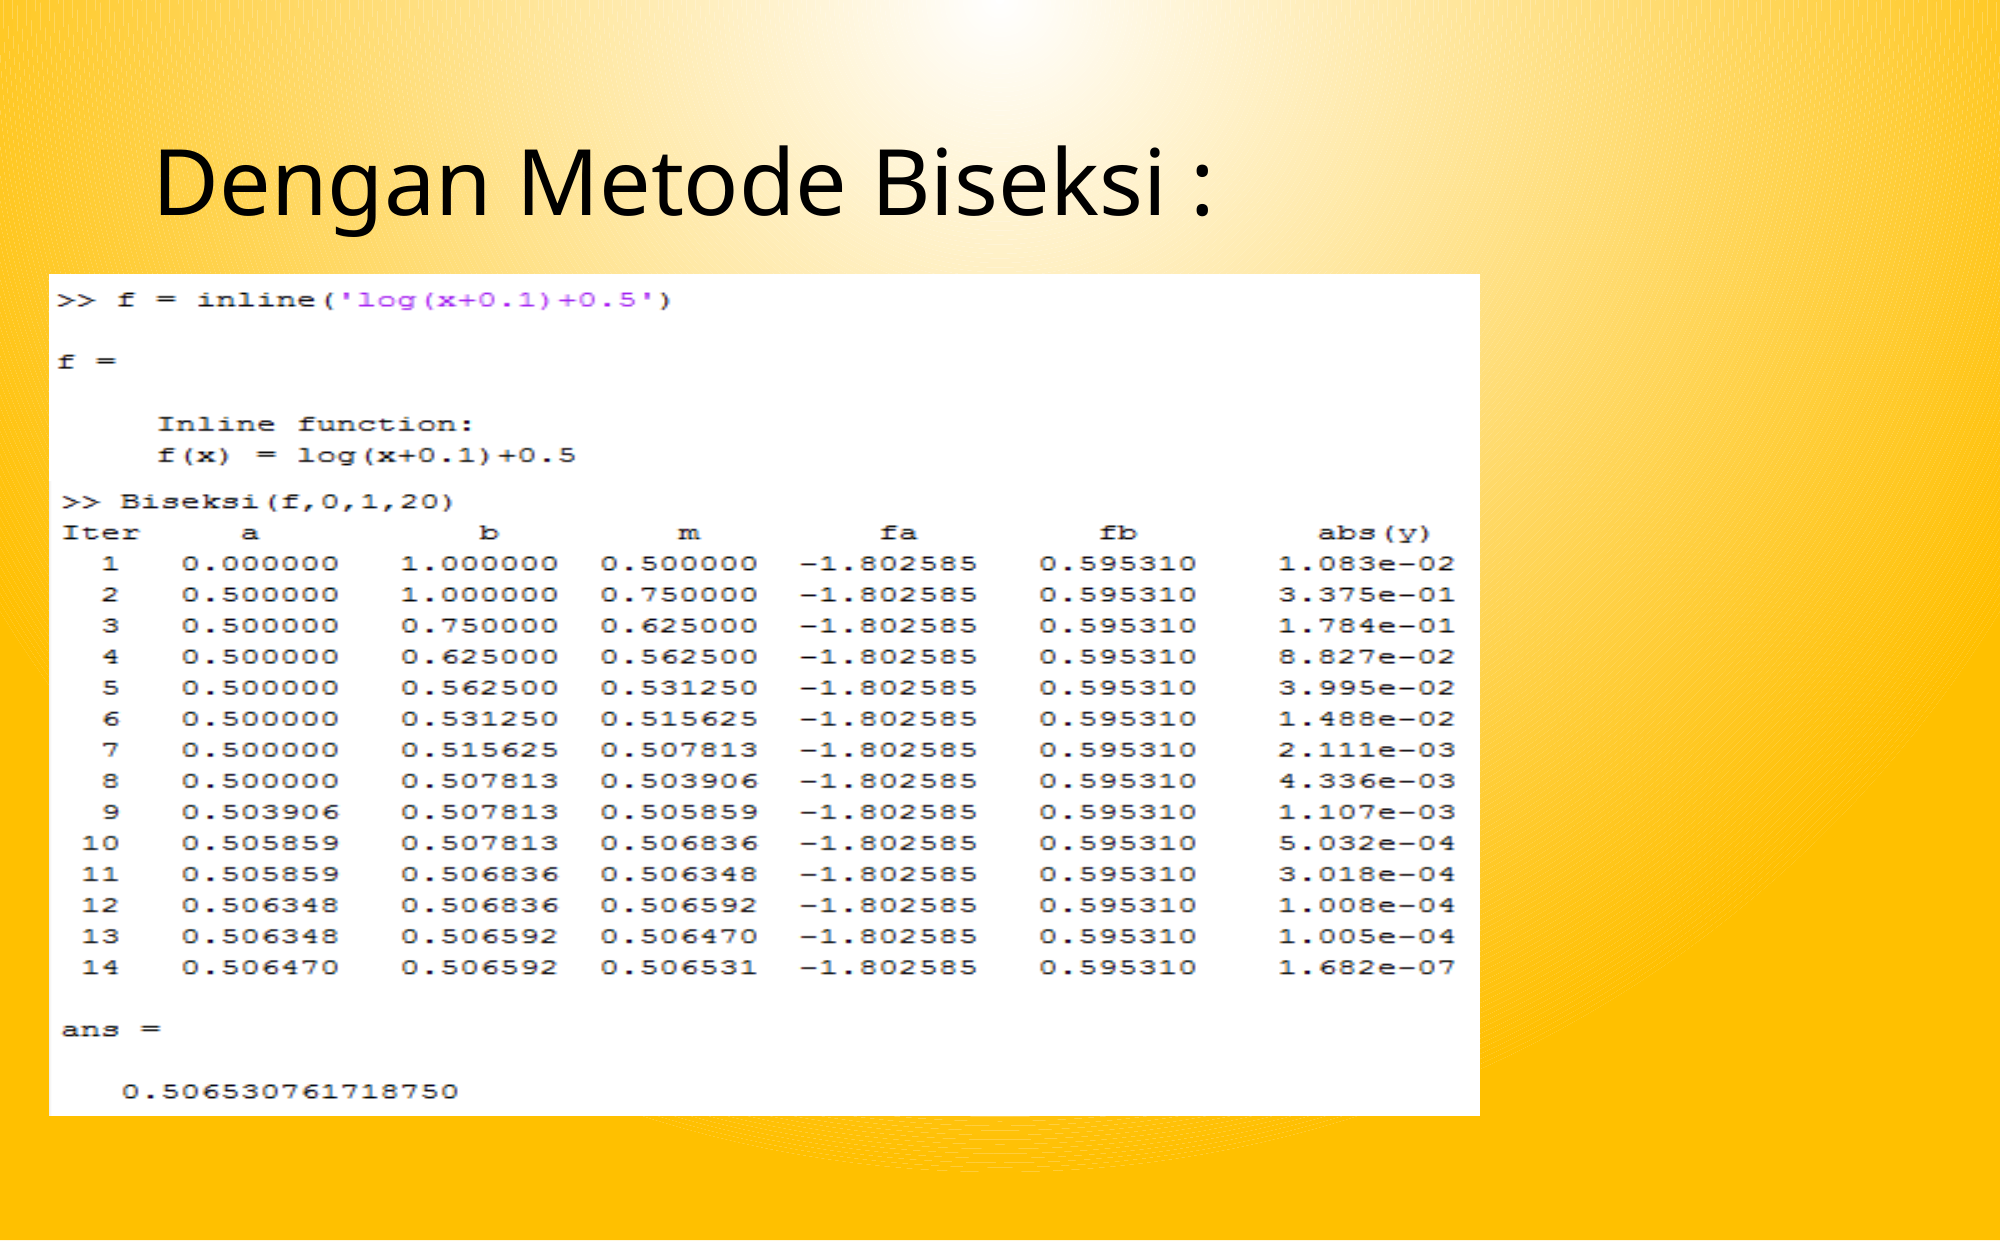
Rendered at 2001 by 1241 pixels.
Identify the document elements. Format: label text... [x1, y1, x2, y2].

picture [49, 274, 1480, 1116]
title Dengan Metode Biseksi : [137, 66, 1863, 306]
